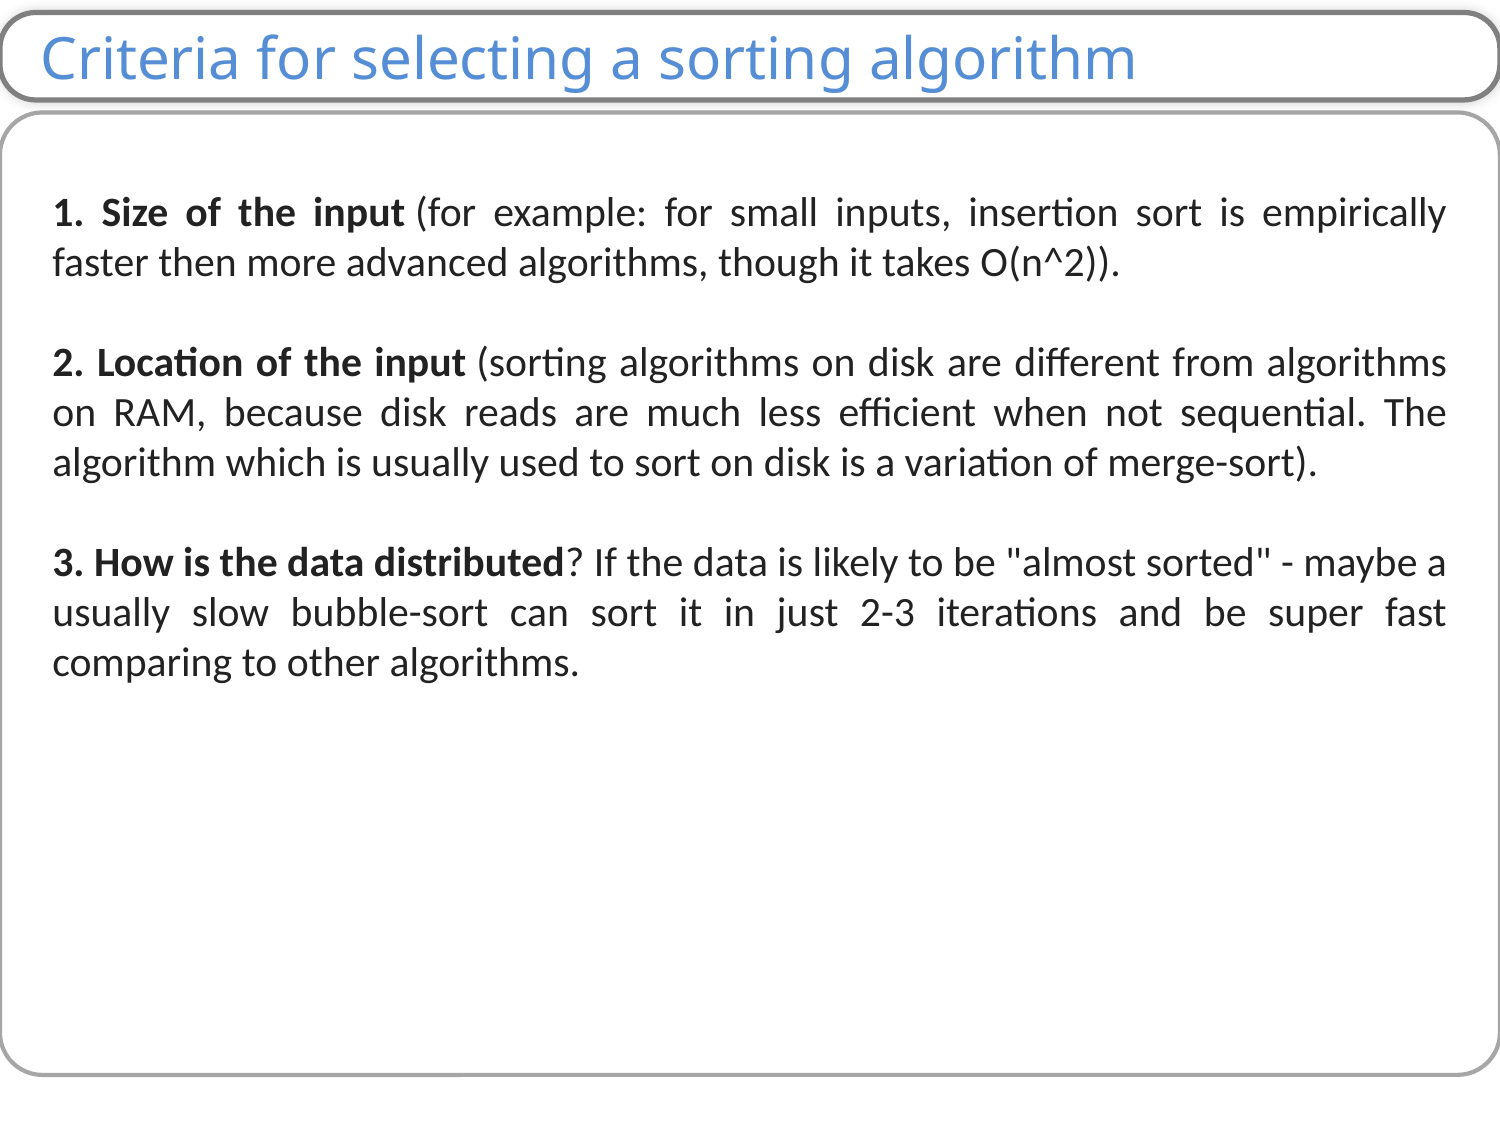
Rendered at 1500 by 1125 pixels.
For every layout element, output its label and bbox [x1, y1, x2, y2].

text_box [0, 110, 1500, 1078]
text_box [0, 10, 1500, 103]
